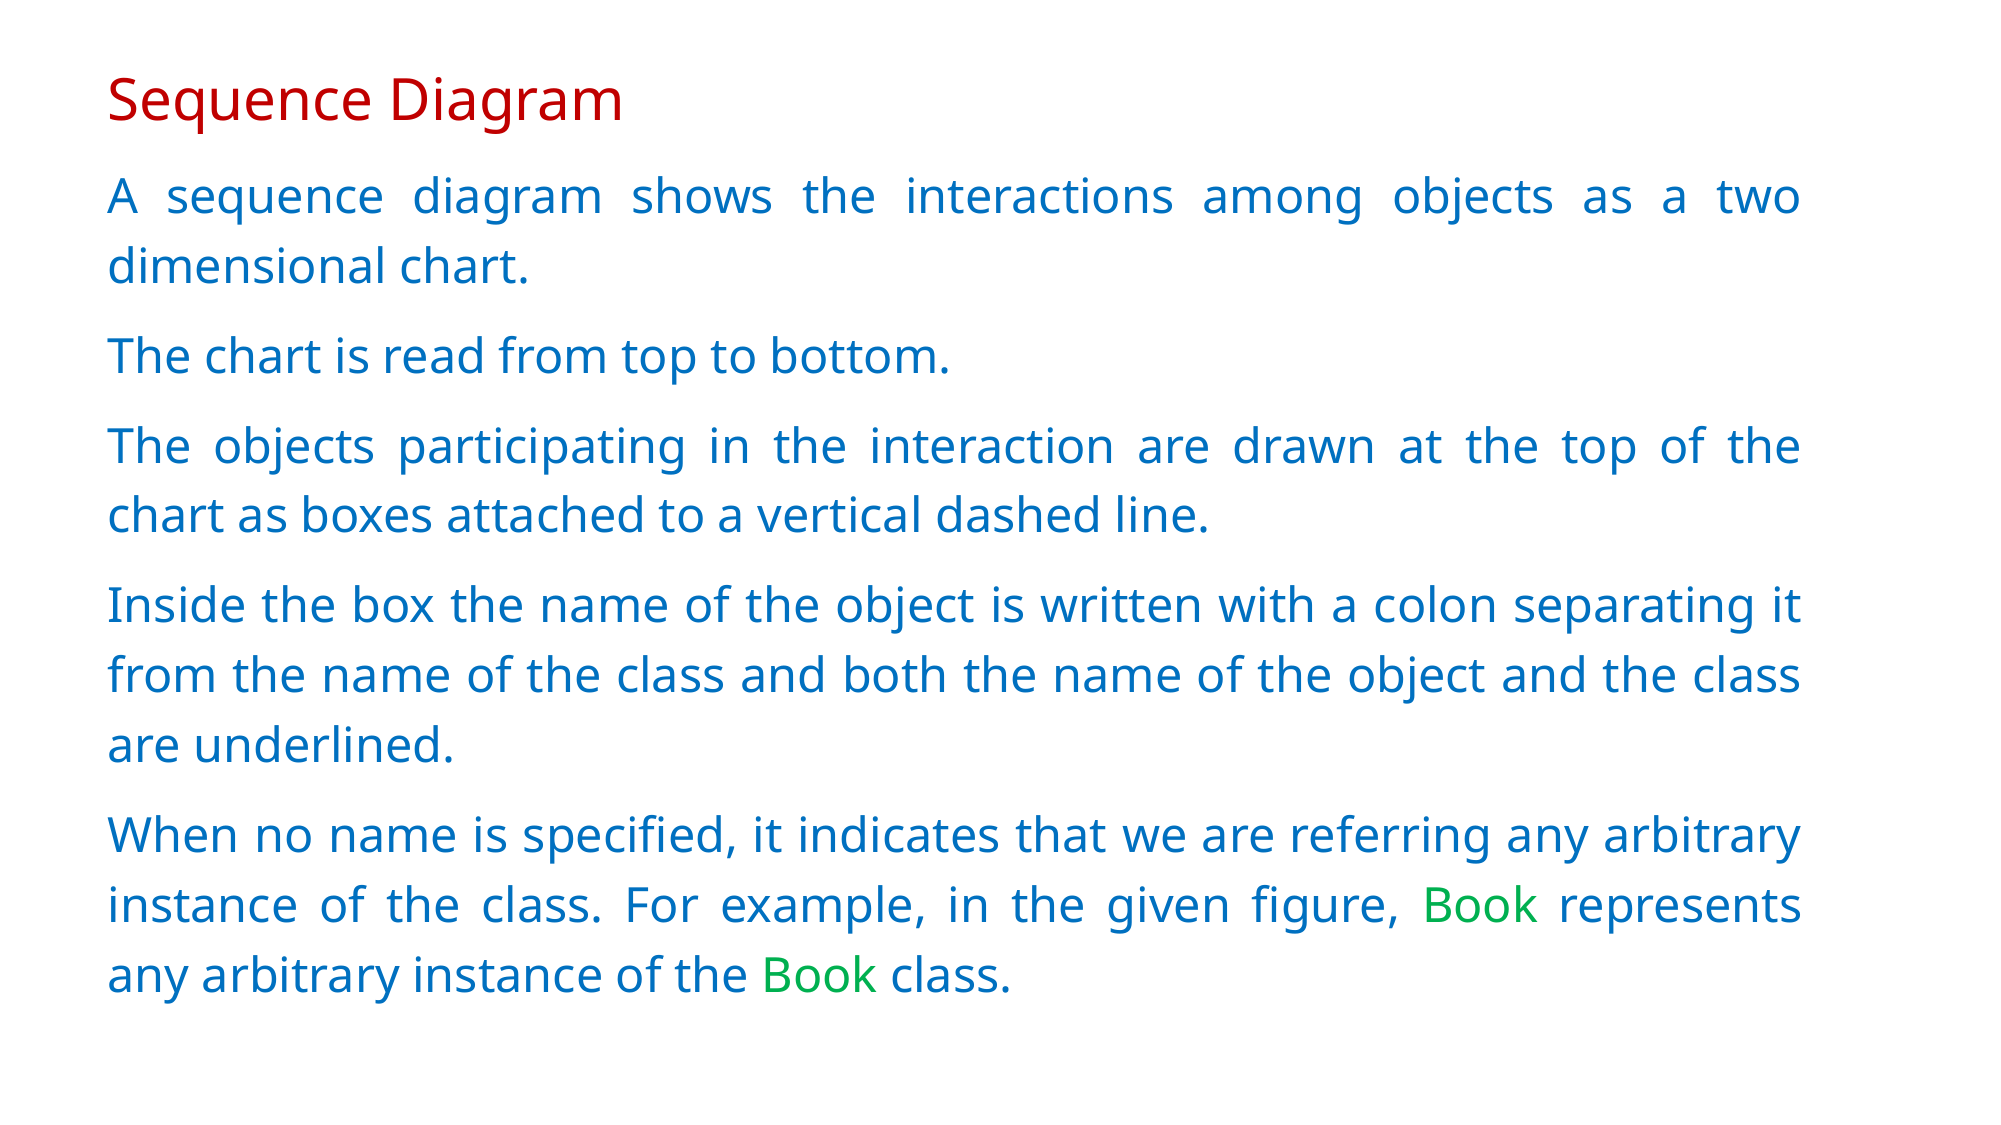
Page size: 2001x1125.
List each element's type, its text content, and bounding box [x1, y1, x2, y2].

title Sequence Diagram [92, 59, 1818, 144]
list A sequence diagram shows the interactions among objects as a two dimensional chart. The chart is read from top to bottom. The objects participating in the interaction are drawn at the top of the chart as boxes attached to a vertical dashed line. Inside the box the name of the object is written with a colon separating it from the name of the class and both the name of the object and the class are underlined. When no name is specified, it indicates that we are referring any arbitrary instance of the class. For example, in the given figure, Book represents any arbitrary instance of the Book class. [92, 145, 1818, 1016]
